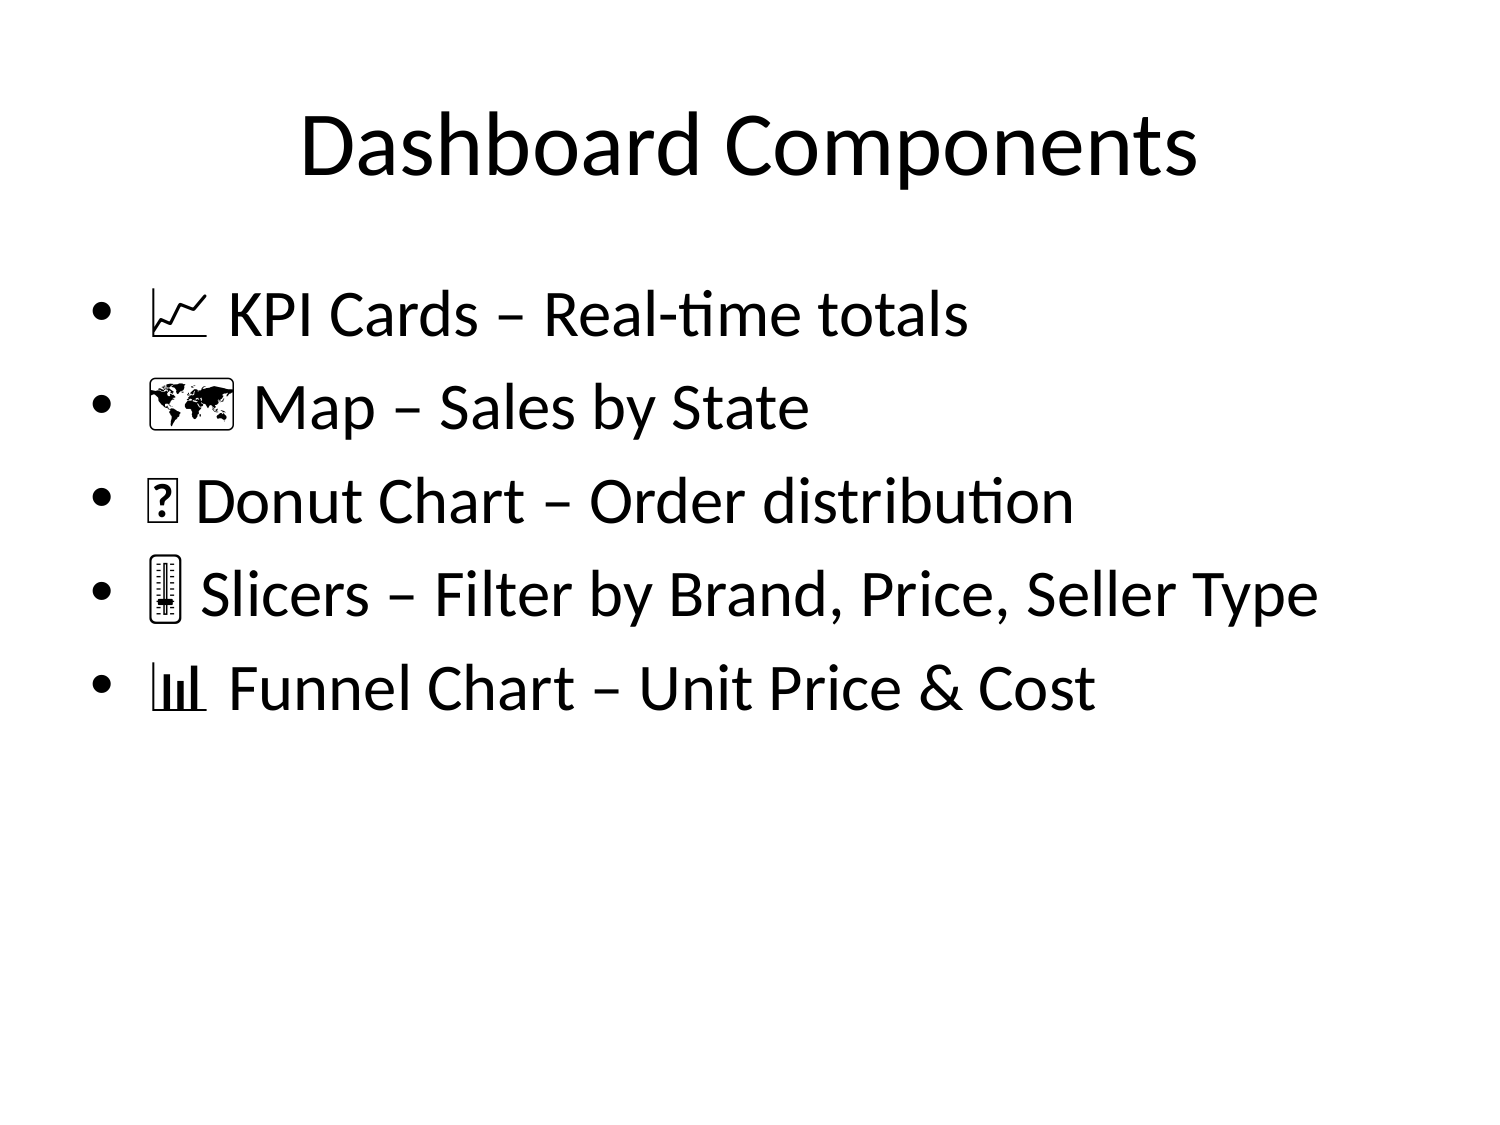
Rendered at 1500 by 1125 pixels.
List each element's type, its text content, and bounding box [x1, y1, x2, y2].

list 📈 KPI Cards – Real-time totals 🗺️ Map – Sales by State 🍩 Donut Chart – Order distribution 🎚️ Slicers – Filter by Brand, Price, Seller Type 📊 Funnel Chart – Unit Price & Cost [75, 262, 1425, 1005]
title Dashboard Components [75, 45, 1425, 233]
